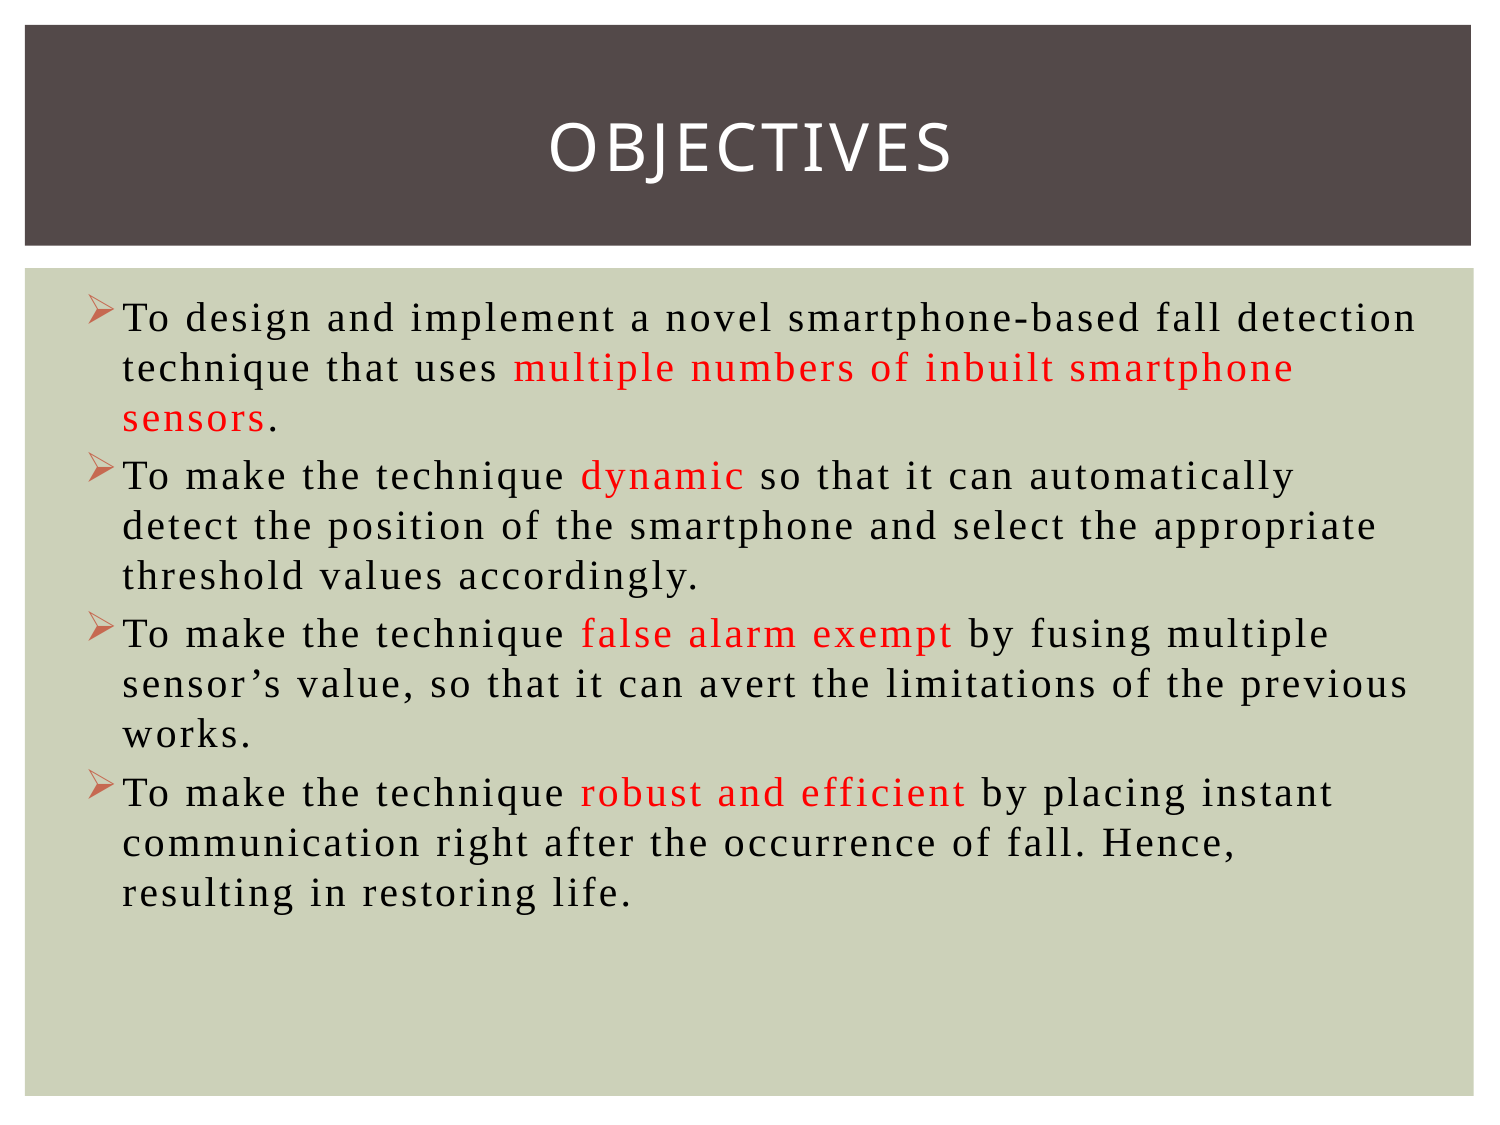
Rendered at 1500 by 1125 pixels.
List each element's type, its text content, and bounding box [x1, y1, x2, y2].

title objectives [62, 58, 1438, 232]
list To design and implement a novel smartphone-based fall detection technique that uses multiple numbers of inbuilt smartphone sensors. To make the technique dynamic so that it can automatically detect the position of the smartphone and select the appropriate threshold values accordingly. To make the technique false alarm exempt by fusing multiple sensor’s value, so that it can avert the limitations of the previous works. To make the technique robust and efficient by placing instant communication right after the occurrence of fall. Hence, resulting in restoring life. [62, 281, 1442, 1005]
